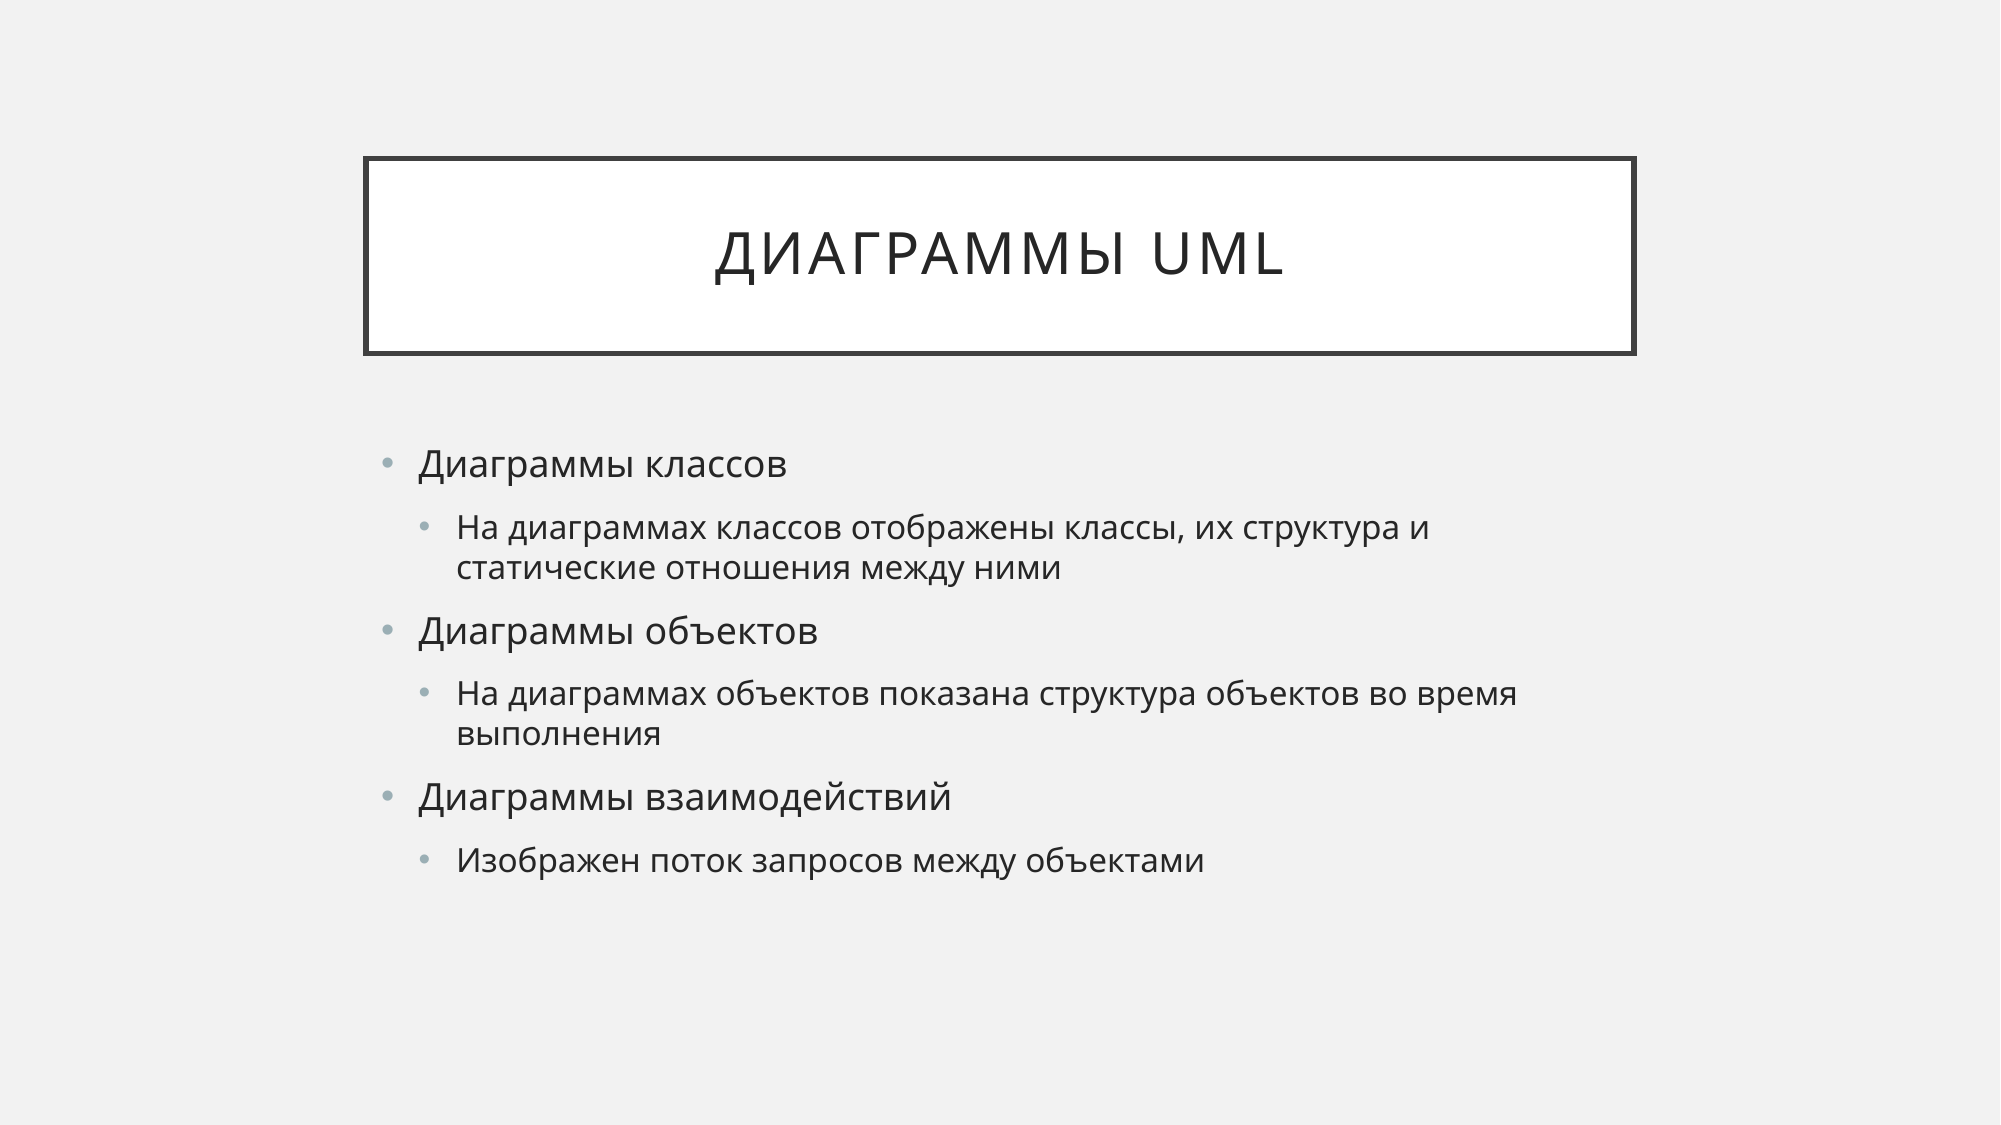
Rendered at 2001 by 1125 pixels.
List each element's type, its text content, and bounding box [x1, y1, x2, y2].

title Диаграммы UML [363, 156, 1637, 356]
list Диаграммы классов На диаграммах классов отображены классы, их структура и статические отношения между ними Диаграммы объектов На диаграммах объектов показана структура объектов во время выполнения Диаграммы взаимодействий Изображен поток запросов между объектами [366, 432, 1634, 942]
